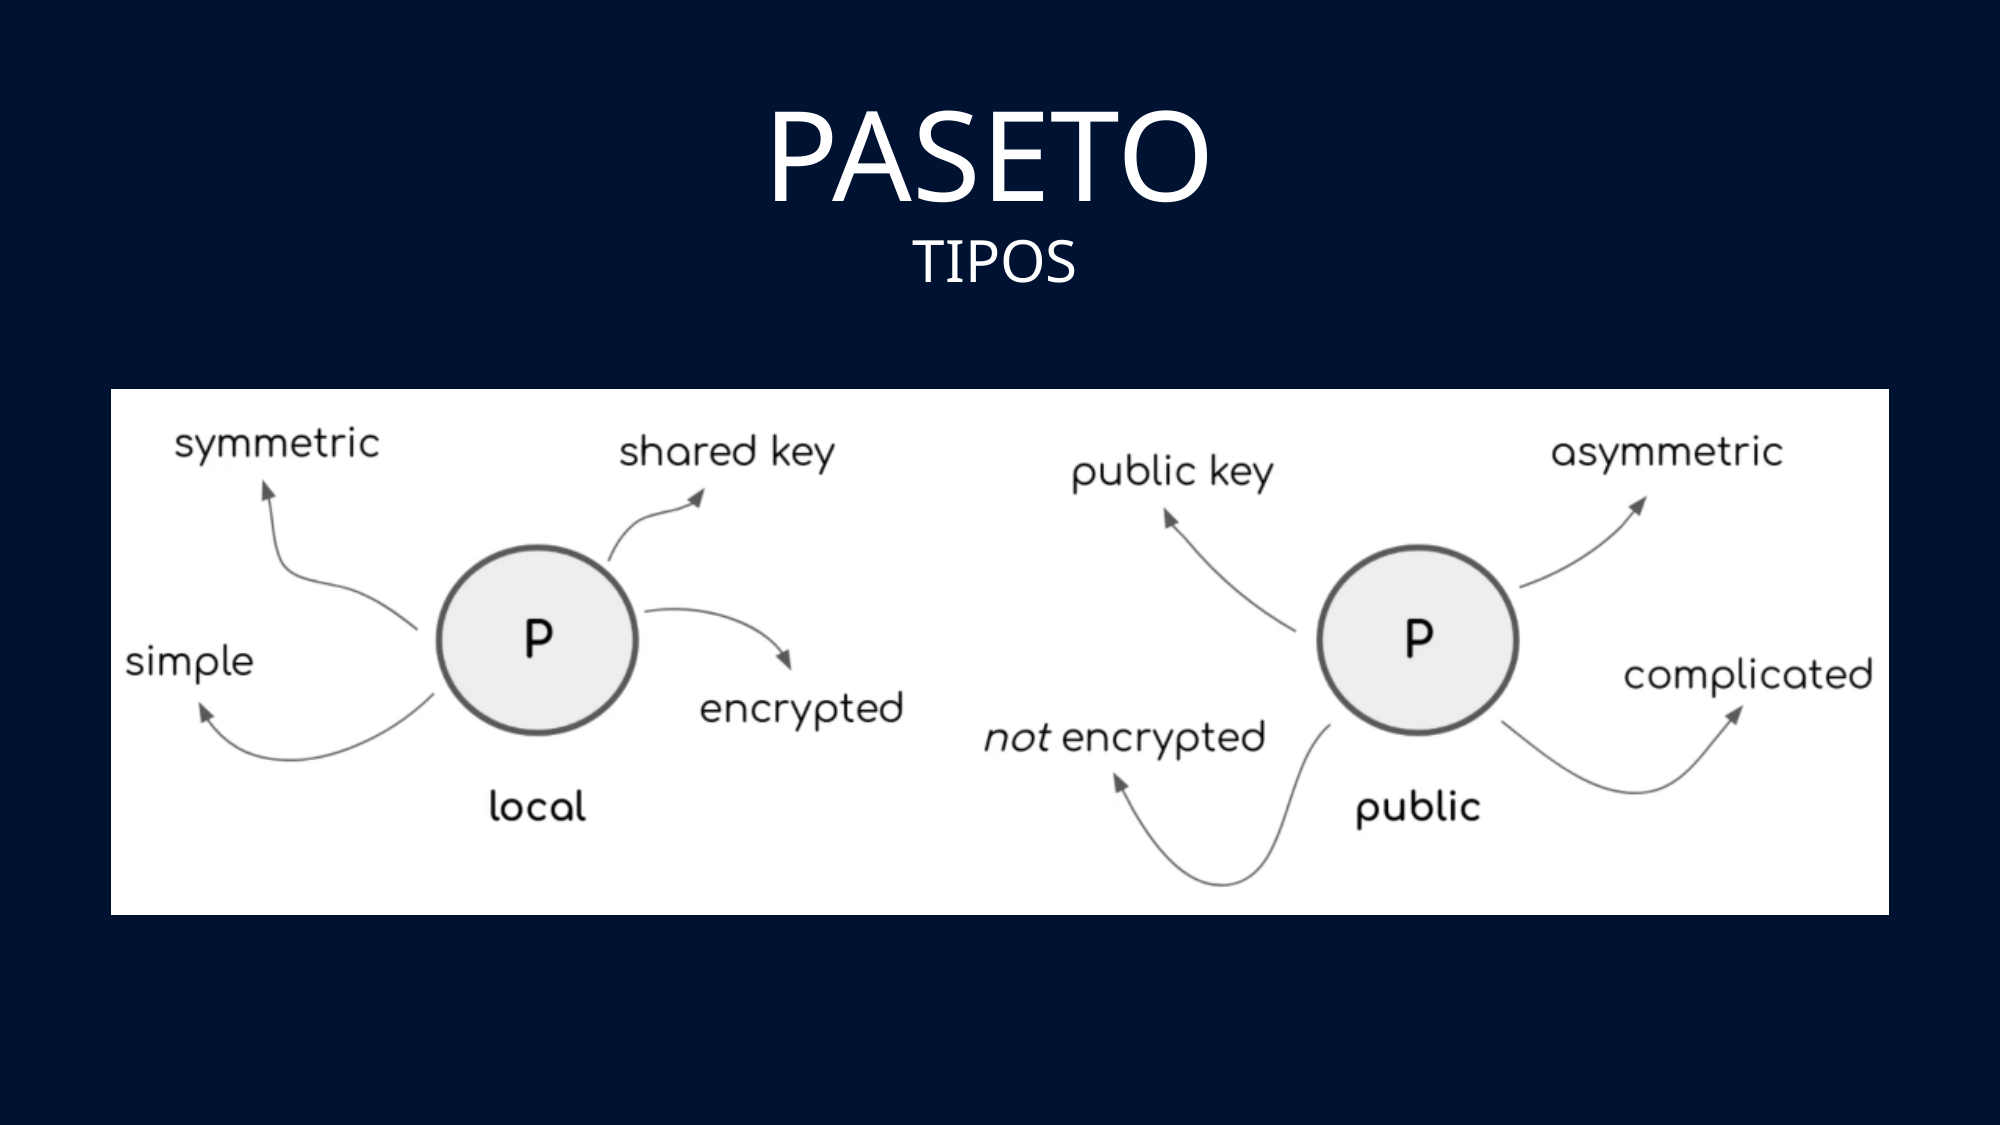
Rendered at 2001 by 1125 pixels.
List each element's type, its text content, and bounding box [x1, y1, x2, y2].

text_box TIPOS [898, 216, 1102, 302]
text_box PASETO [748, 0, 1252, 267]
picture [111, 389, 1889, 915]
